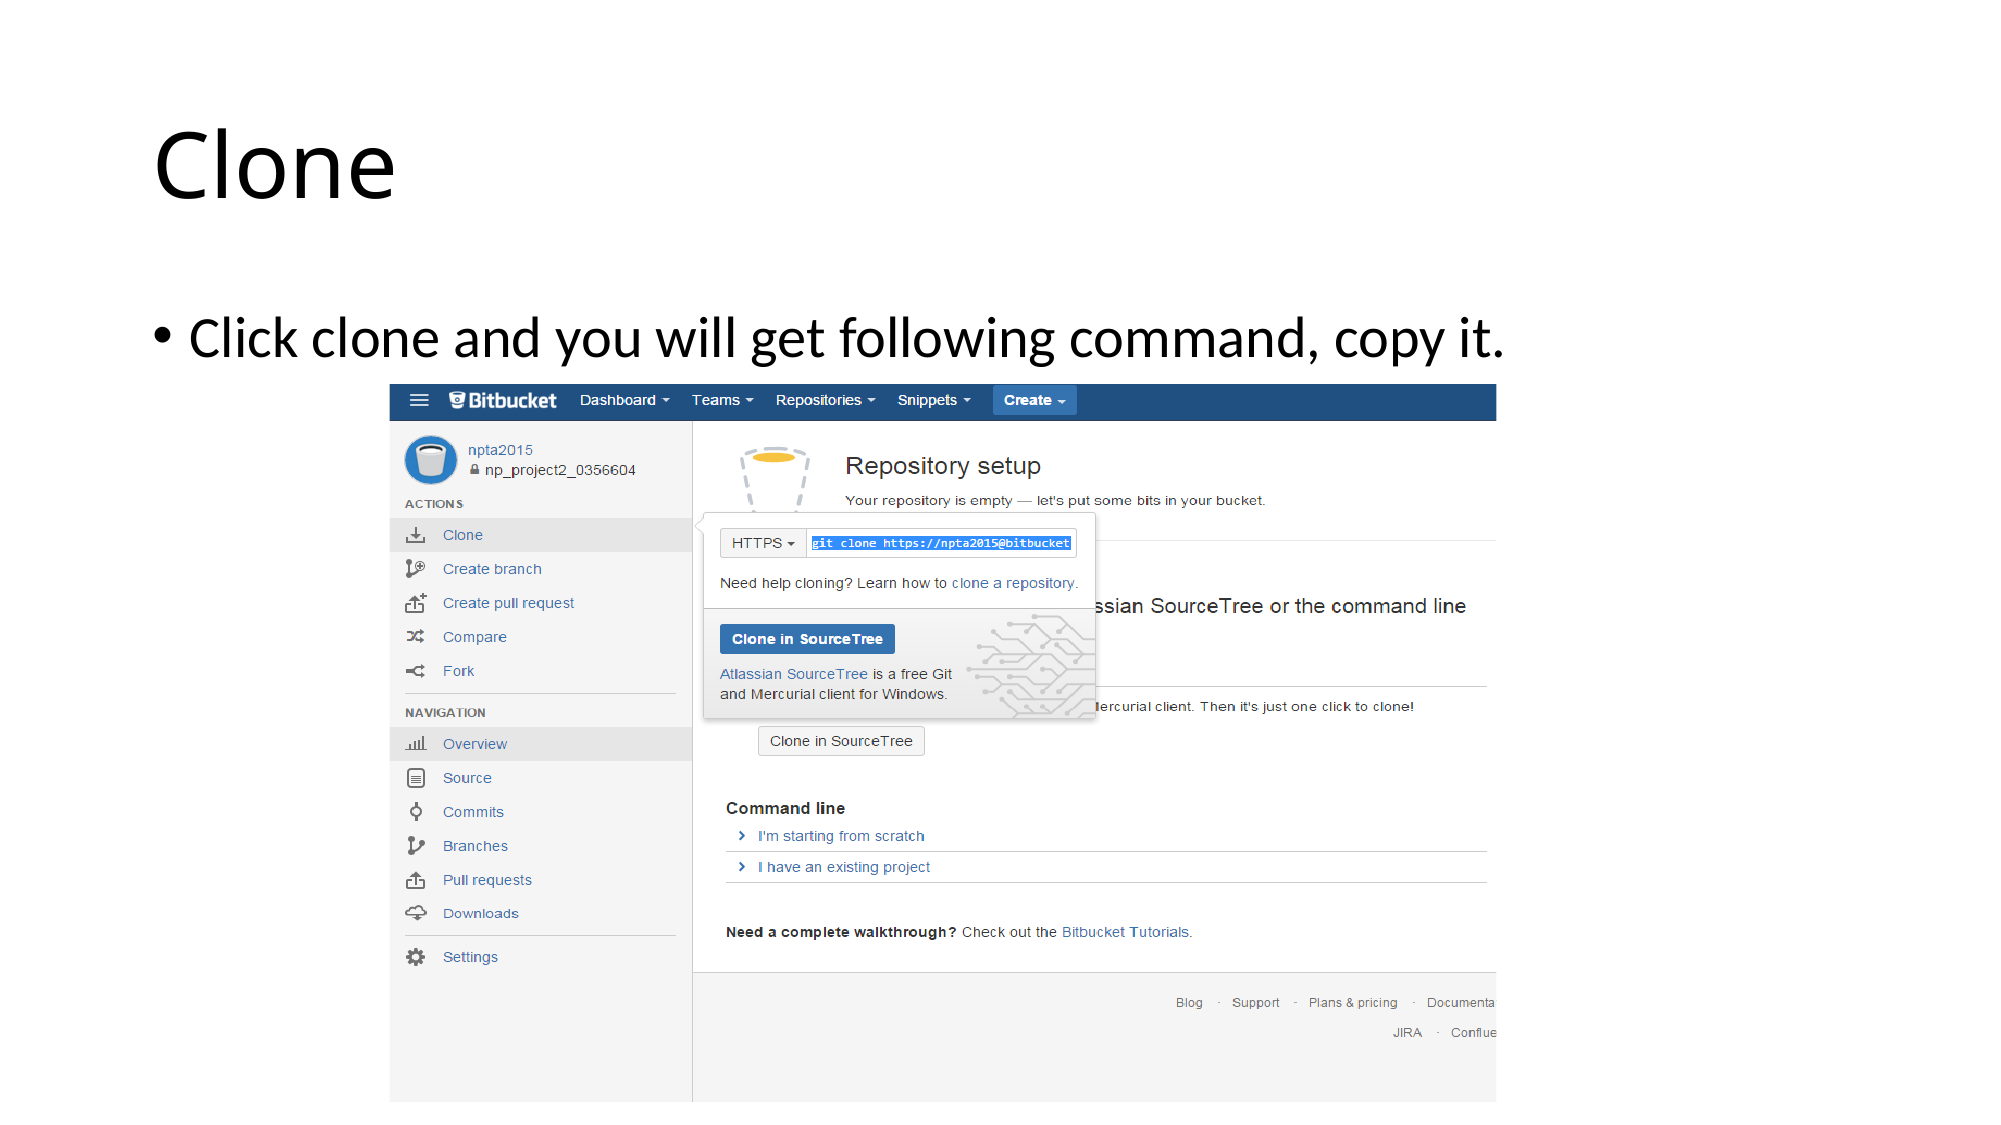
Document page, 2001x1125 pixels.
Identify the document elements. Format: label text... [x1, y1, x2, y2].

picture [389, 384, 1497, 1102]
title Clone [137, 59, 1863, 278]
list Click clone and you will get following command, copy it. [137, 299, 1863, 1014]
